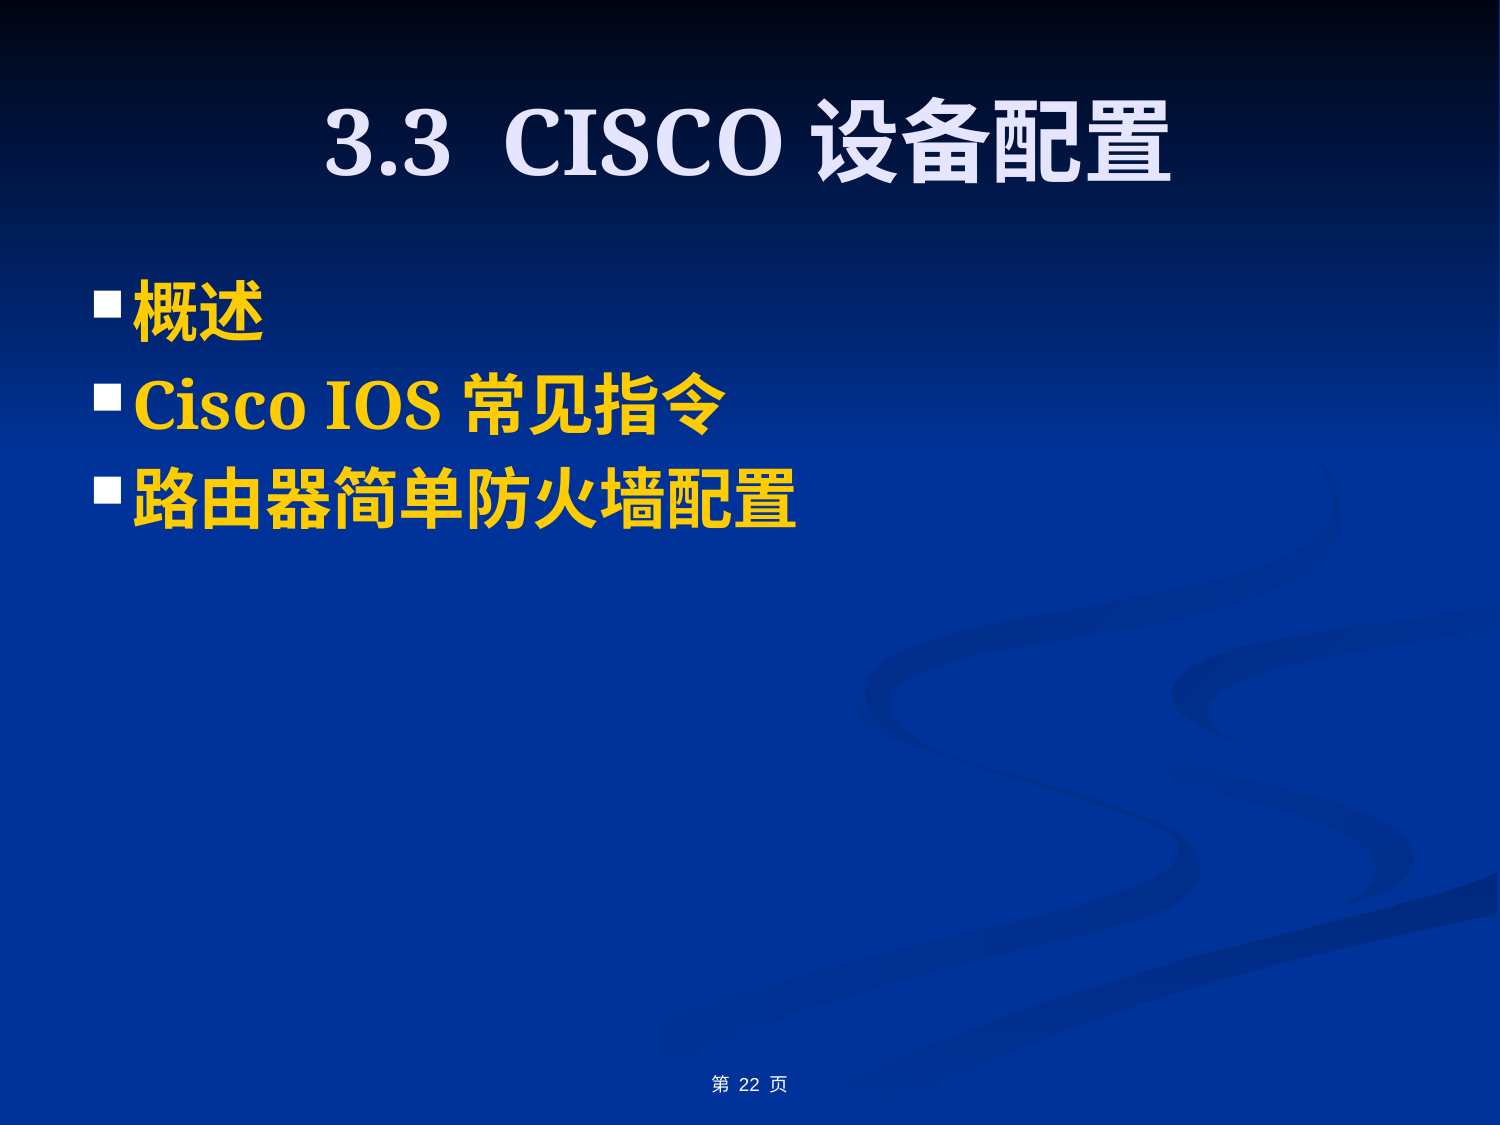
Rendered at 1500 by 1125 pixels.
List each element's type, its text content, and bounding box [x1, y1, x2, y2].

list 概述 Cisco IOS常见指令 路由器简单防火墙配置 [75, 262, 1425, 1005]
footer 第 22 页 [512, 1025, 988, 1104]
title 3.3 CISCO设备配置 [75, 45, 1425, 233]
